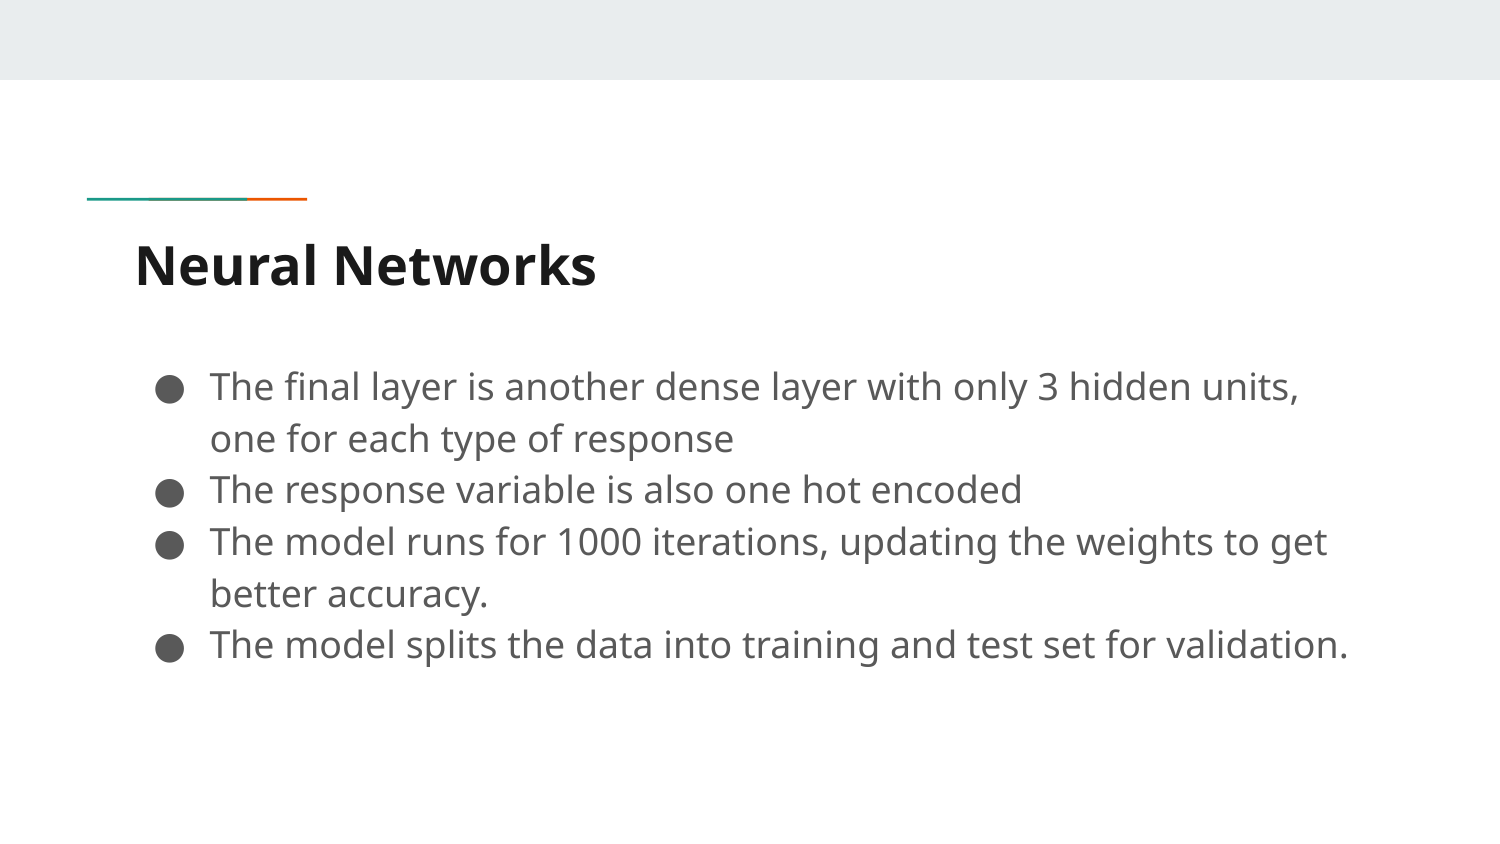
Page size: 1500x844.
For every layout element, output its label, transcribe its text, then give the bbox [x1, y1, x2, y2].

list The final layer is another dense layer with only 3 hidden units, one for each type of response The response variable is also one hot encoded The model runs for 1000 iterations, updating the weights to get better accuracy. The model splits the data into training and test set for validation. [119, 341, 1381, 712]
title Neural Networks [119, 216, 1381, 305]
